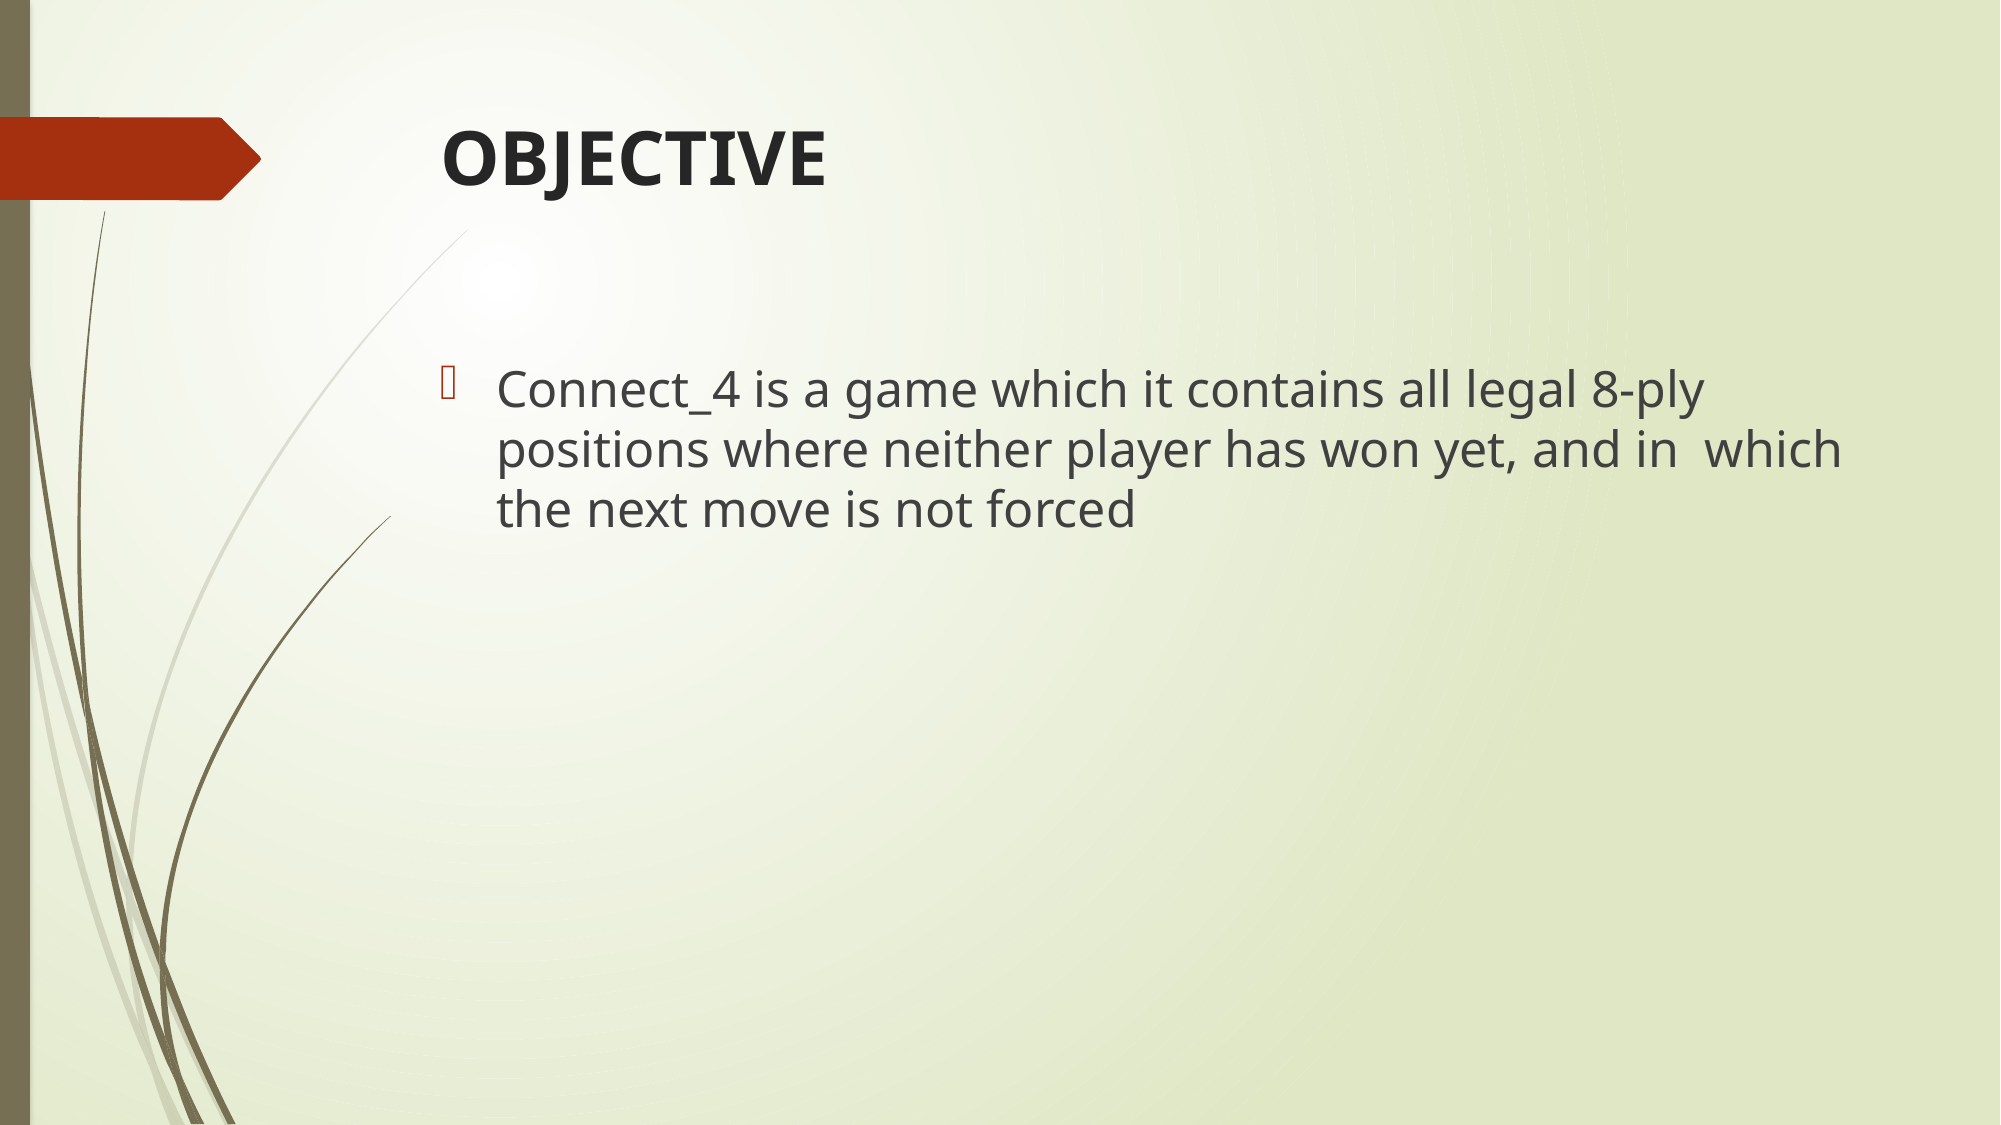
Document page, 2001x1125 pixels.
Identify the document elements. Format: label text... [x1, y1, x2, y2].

title OBJECTIVE [425, 102, 1888, 313]
list Connect_4 is a game which it contains all legal 8-ply positions where neither player has won yet, and in which the next move is not forced [424, 350, 1888, 970]
